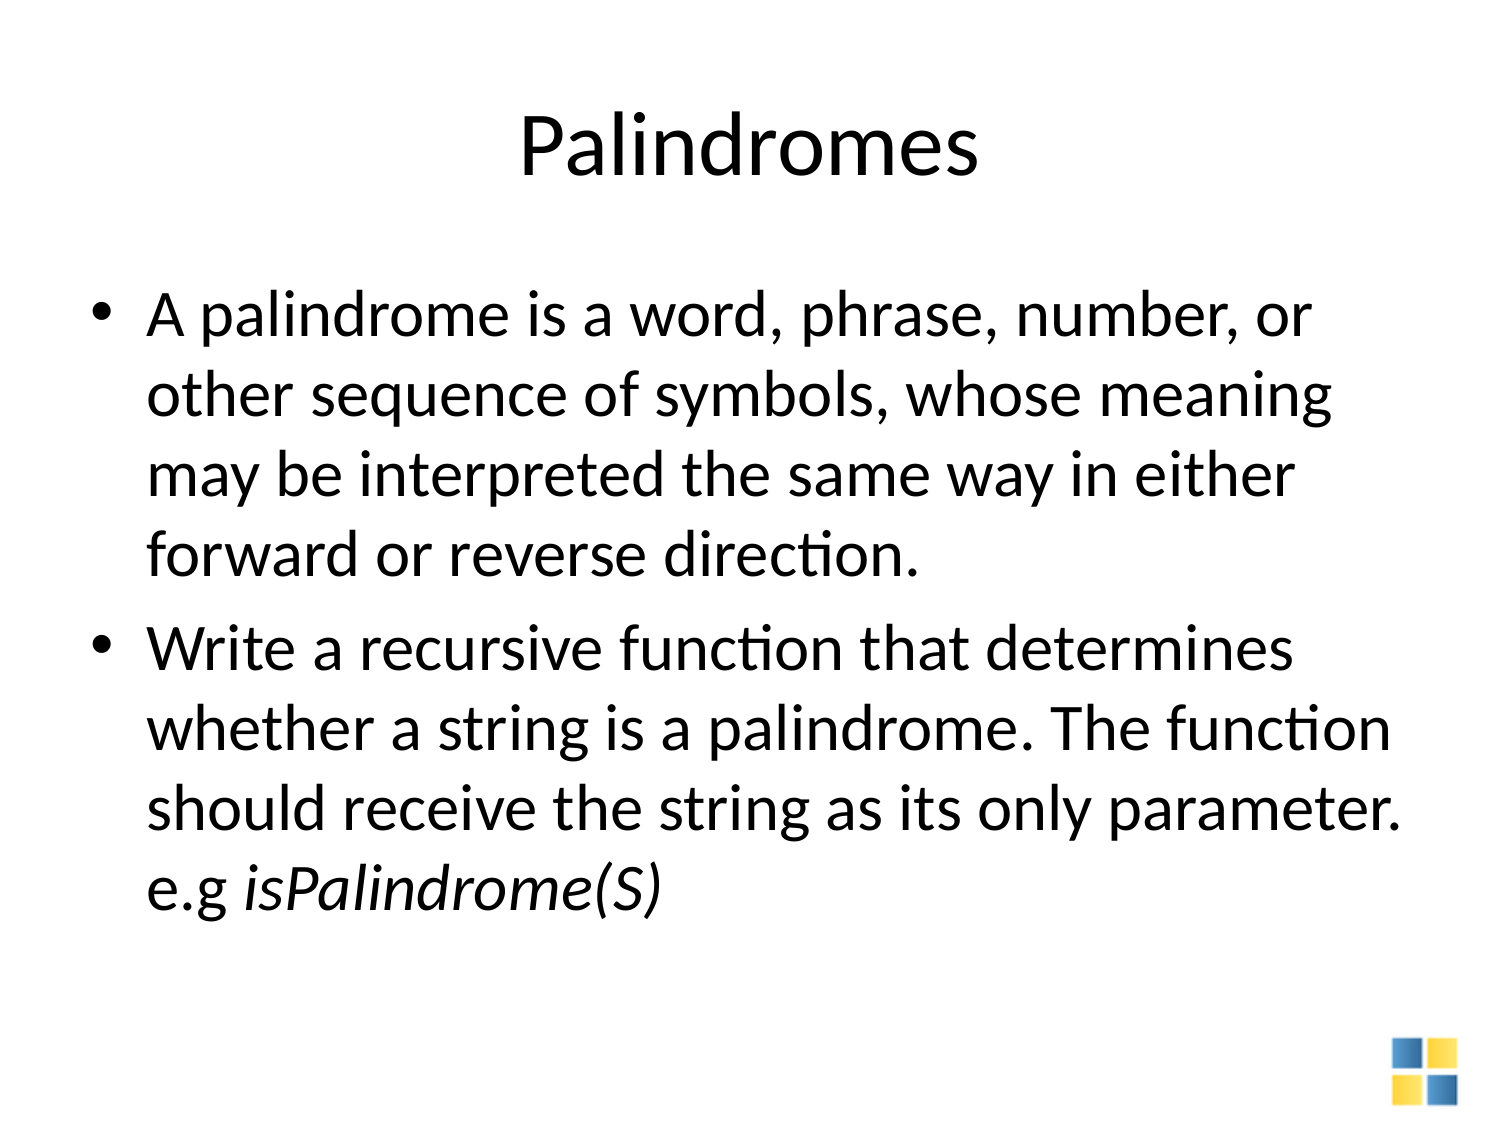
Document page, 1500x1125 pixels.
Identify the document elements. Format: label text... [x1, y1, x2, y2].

list A palindrome is a word, phrase, number, or other sequence of symbols, whose meaning may be interpreted the same way in either forward or reverse direction. Write a recursive function that determines whether a string is a palindrome. The function should receive the string as its only parameter. e.g isPalindrome(S) [75, 262, 1425, 1005]
picture [1387, 1034, 1463, 1110]
title Palindromes [75, 45, 1425, 233]
